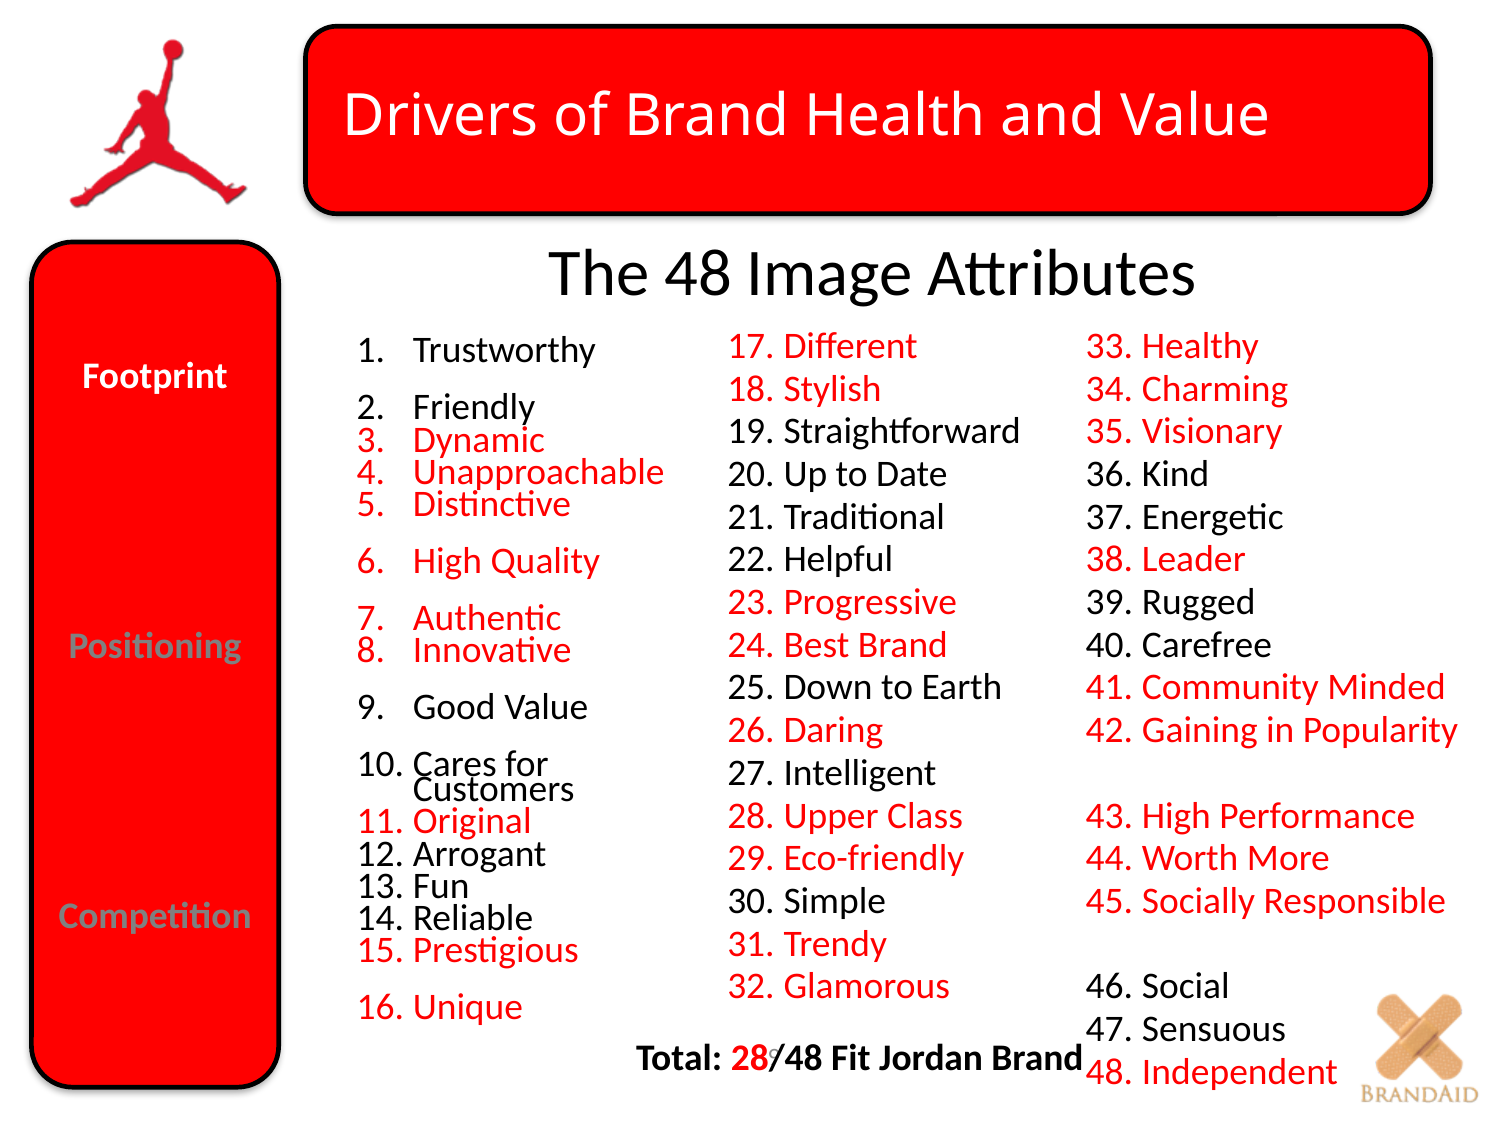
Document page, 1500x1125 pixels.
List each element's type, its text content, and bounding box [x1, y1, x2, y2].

text_box Trustworthy Friendly Dynamic Unapproachable Distinctive High Quality Authentic Innovative Good Value Cares for Customers Original Arrogant Fun Reliable Prestigious Unique [341, 335, 720, 1025]
text_box Footprint Positioning Competition [30, 241, 280, 1088]
text_box The 48 Image Attributes [405, 210, 1341, 327]
picture [1340, 985, 1495, 1112]
text_box [304, 25, 1431, 213]
title Drivers of Brand Health and Value [327, 53, 1453, 241]
text_box Different Stylish Straightforward Up to Date Traditional Helpful Progressive Best Brand Down to Earth Daring Intelligent Upper Class Eco-friendly Simple Trendy Glamorous [727, 327, 1085, 1025]
picture [66, 36, 251, 211]
text_box Healthy Charming Visionary Kind Energetic Leader Rugged Carefree Community Minded Gaining in Popularity High Performance Worth More Socially Responsible Social Sensuous Independent [1085, 324, 1500, 1037]
text_box Total: 28/48 Fit Jordan Brand [316, 1025, 1335, 1086]
